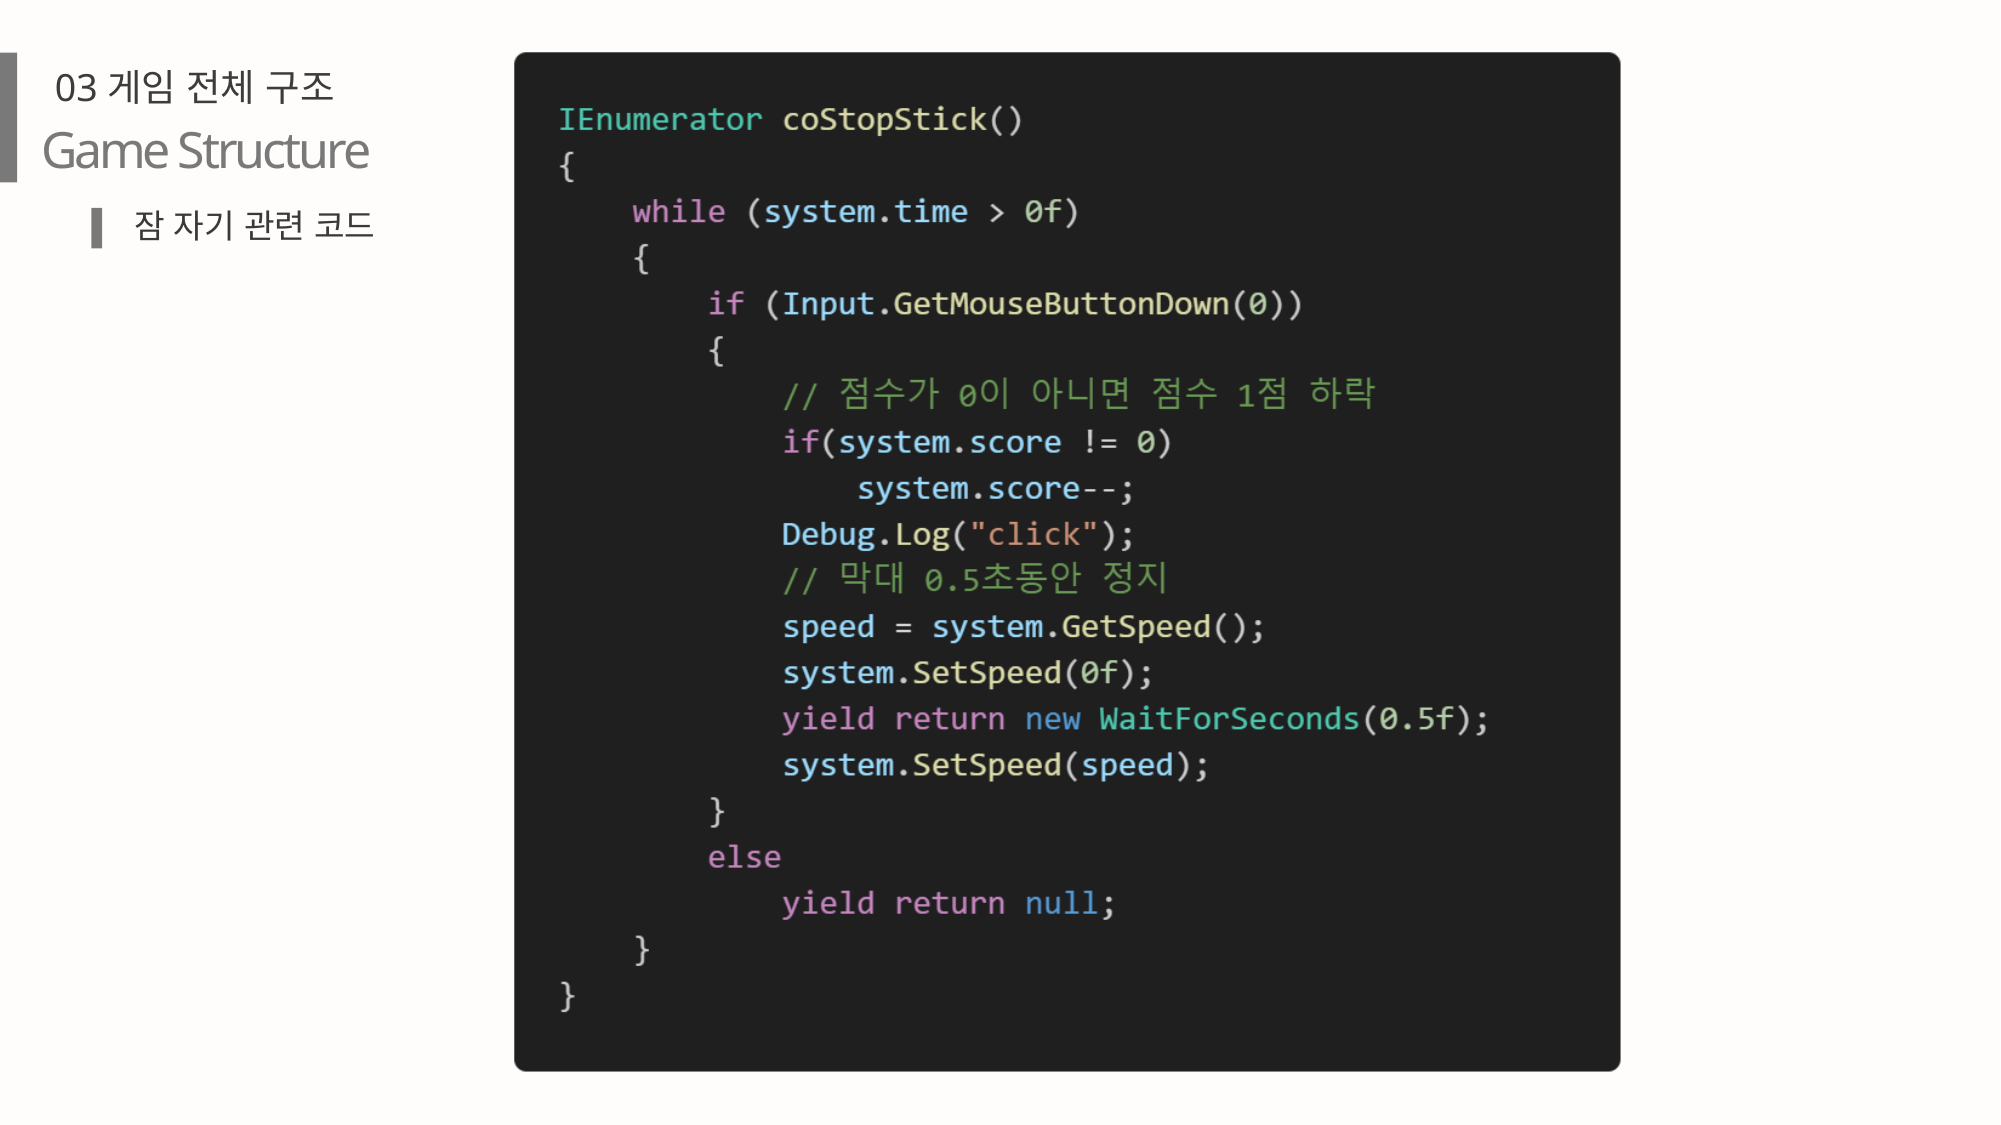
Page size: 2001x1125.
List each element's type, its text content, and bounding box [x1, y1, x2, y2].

text_box 잠 자기 관련 코드 [104, 197, 391, 253]
picture [461, 0, 1674, 1125]
text_box [90, 207, 103, 249]
text_box 03게임 전체 구조 [40, 56, 350, 110]
text_box Game Structure [26, 110, 386, 186]
text_box [0, 52, 18, 183]
